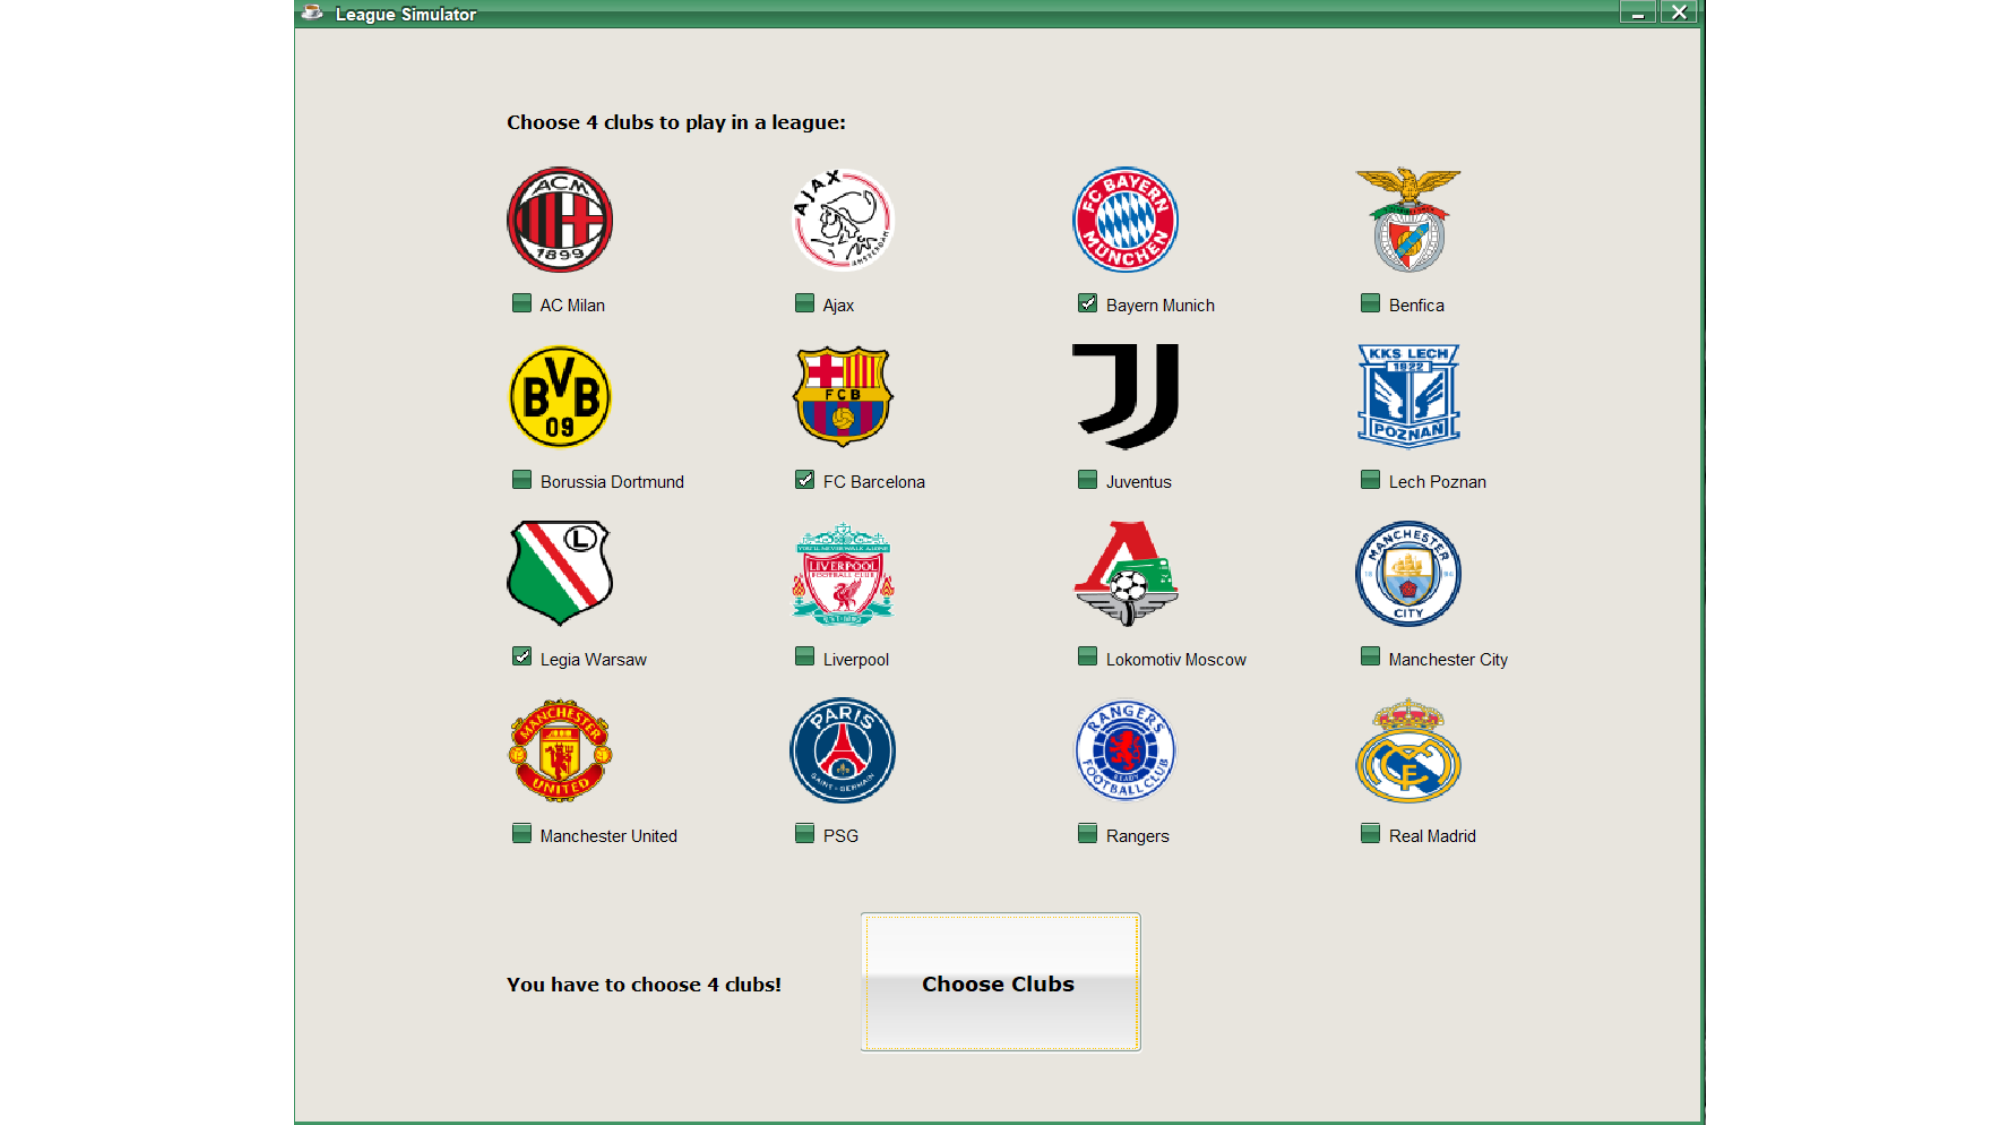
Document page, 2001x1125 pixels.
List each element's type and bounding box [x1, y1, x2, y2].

picture [294, 0, 1706, 1125]
